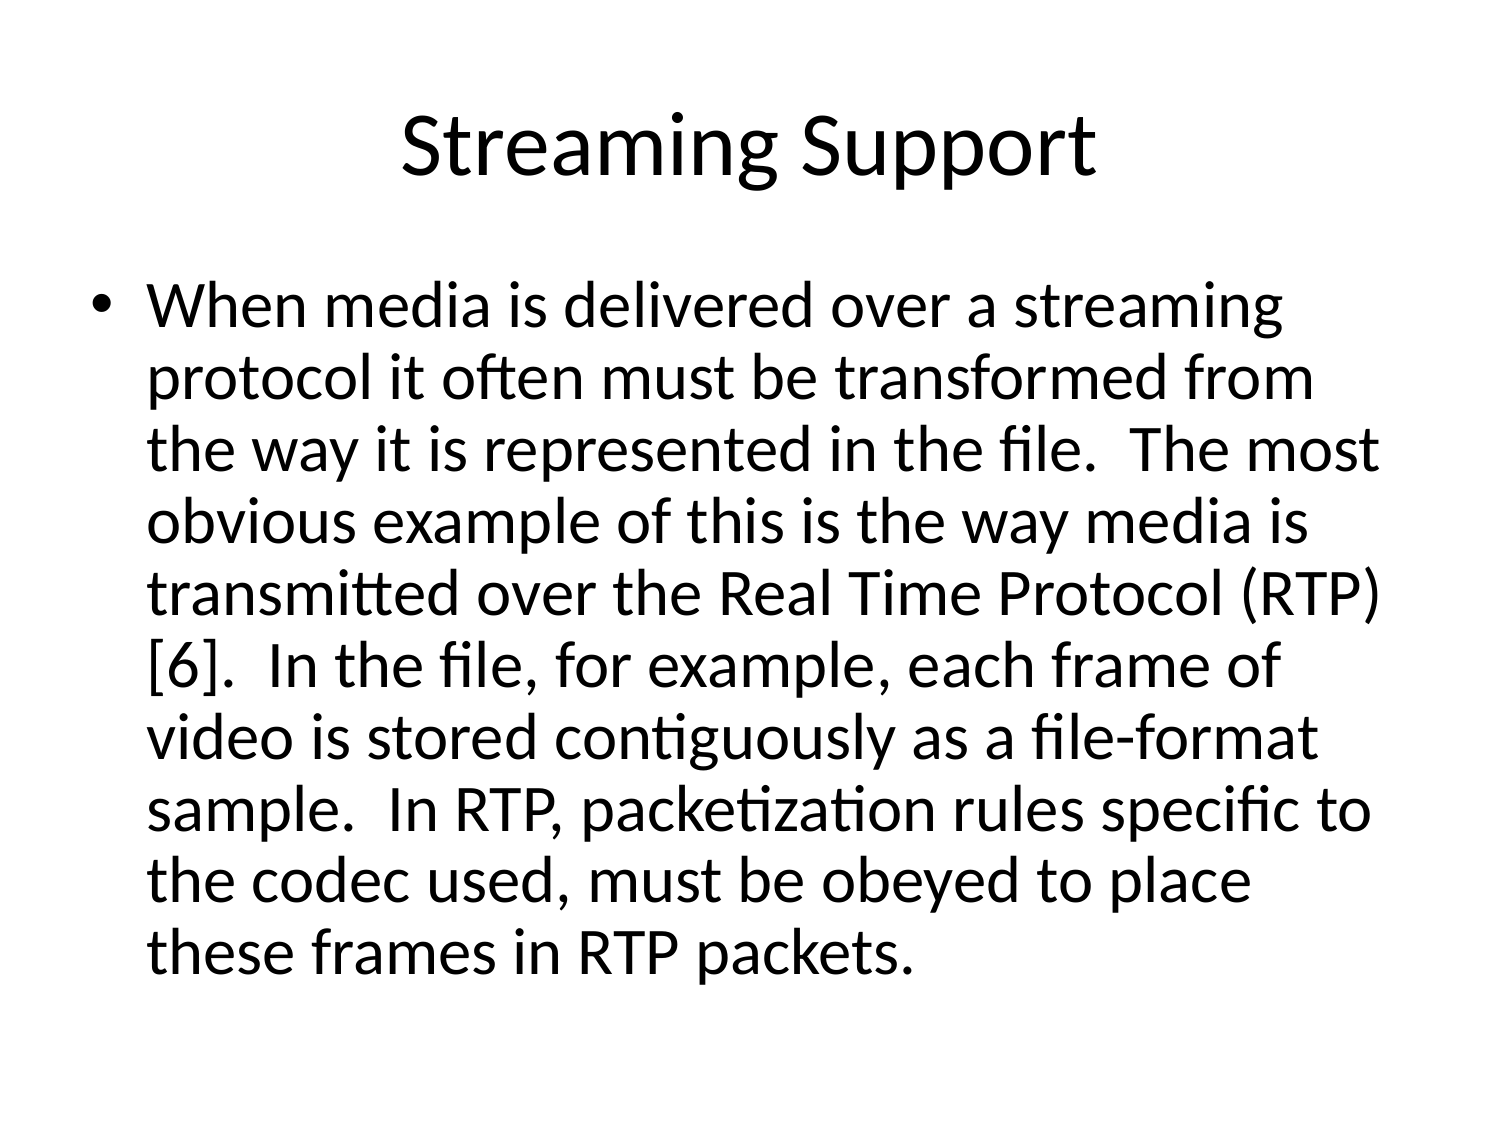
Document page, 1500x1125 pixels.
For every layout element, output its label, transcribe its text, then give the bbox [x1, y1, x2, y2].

list When media is delivered over a streaming protocol it often must be transformed from the way it is represented in the file. The most obvious example of this is the way media is transmitted over the Real Time Protocol (RTP) [6]. In the file, for example, each frame of video is stored contiguously as a file-format sample. In RTP, packetization rules specific to the codec used, must be obeyed to place these frames in RTP packets. [75, 262, 1425, 1005]
title Streaming Support [75, 45, 1425, 233]
